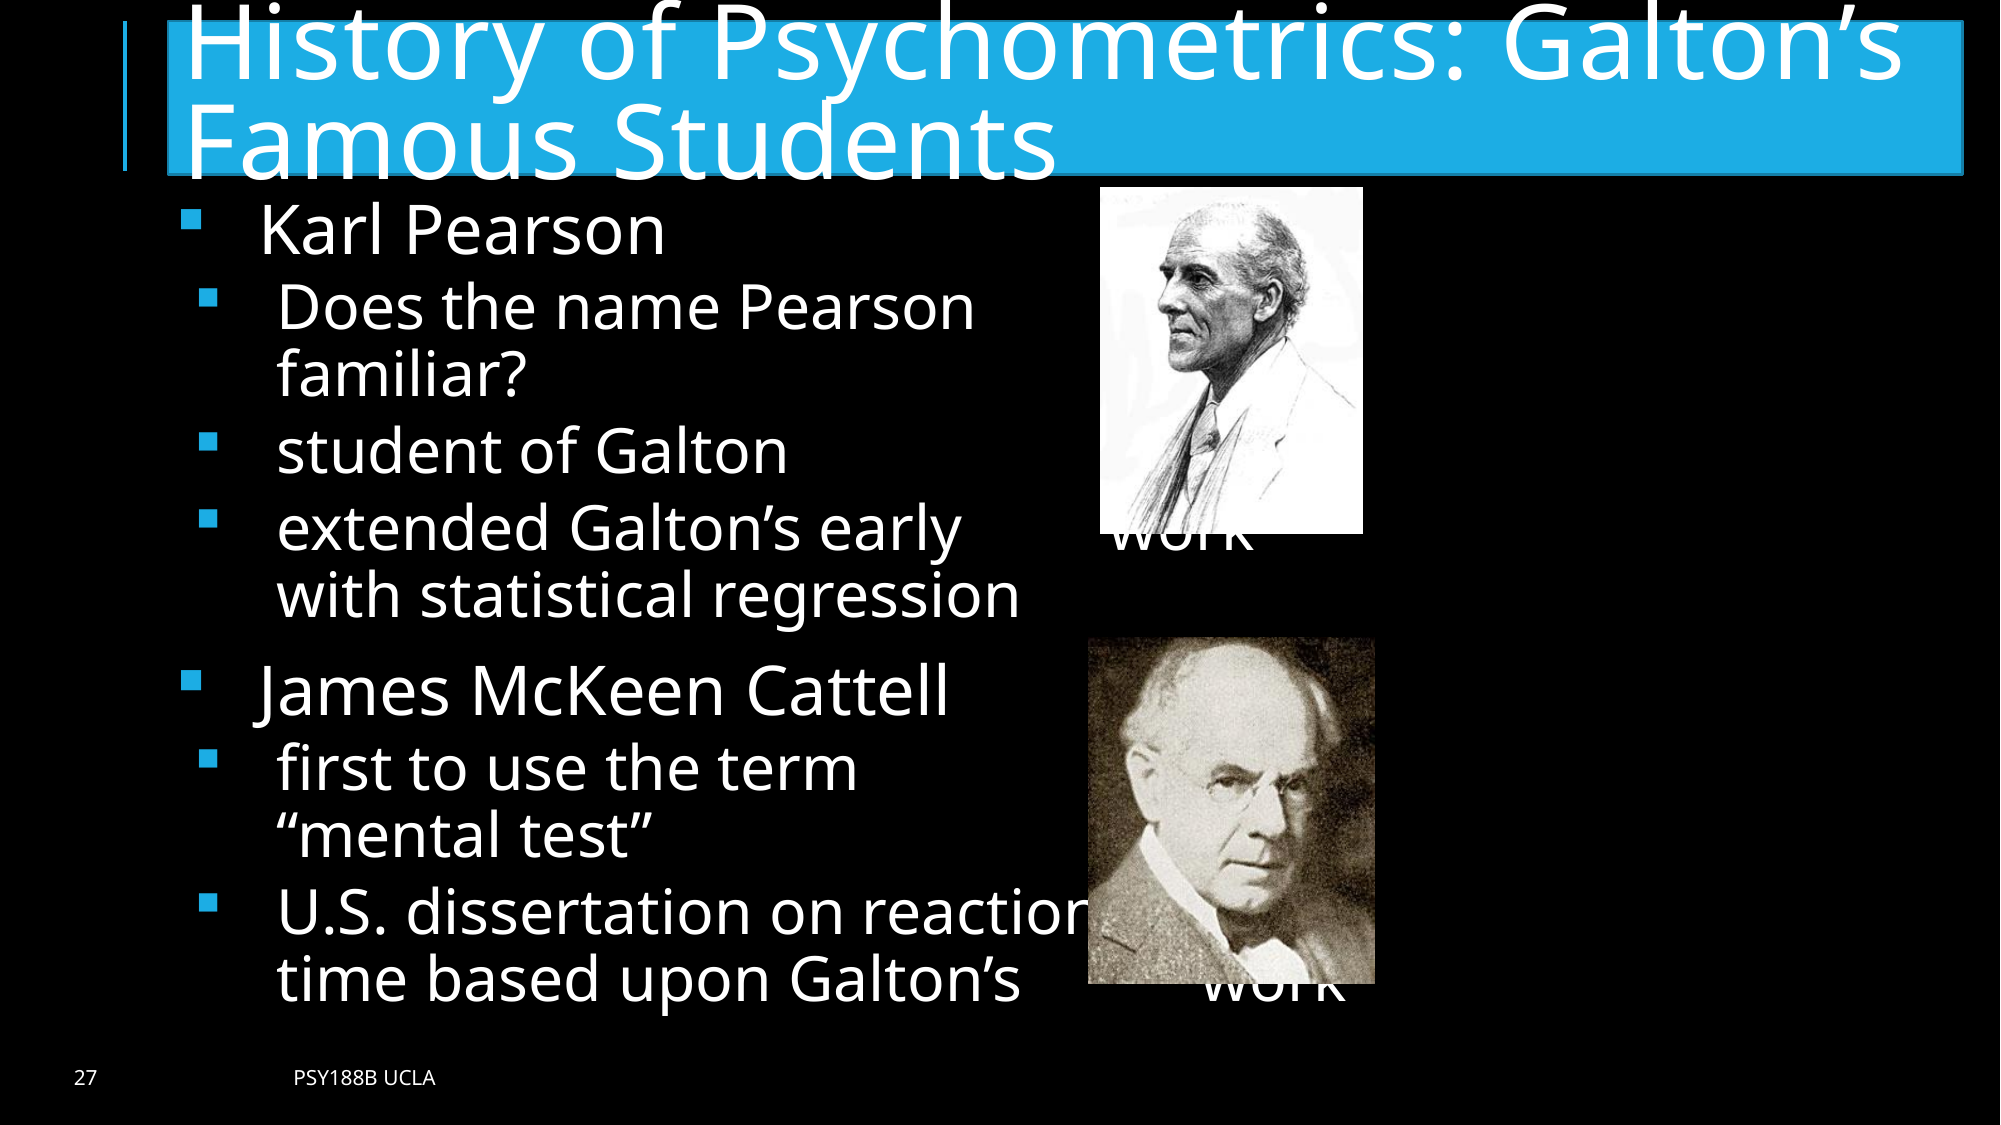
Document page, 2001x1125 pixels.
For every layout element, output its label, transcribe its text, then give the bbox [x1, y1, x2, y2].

picture [1100, 187, 1363, 535]
footer Psy188B UCLA [168, 1055, 562, 1101]
picture [1088, 637, 1376, 985]
list Karl Pearson Does the name Pearson sound familiar? student of Galton extended Galton’s early work with statistical regression James McKeen Cattell first to use the term “mental test” U.S. dissertation on reaction time based upon Galton’s work [168, 187, 1368, 1056]
slide_number 27 [5, 1055, 166, 1101]
title History of Psychometrics: Galton’s Famous Students [168, 24, 1963, 175]
